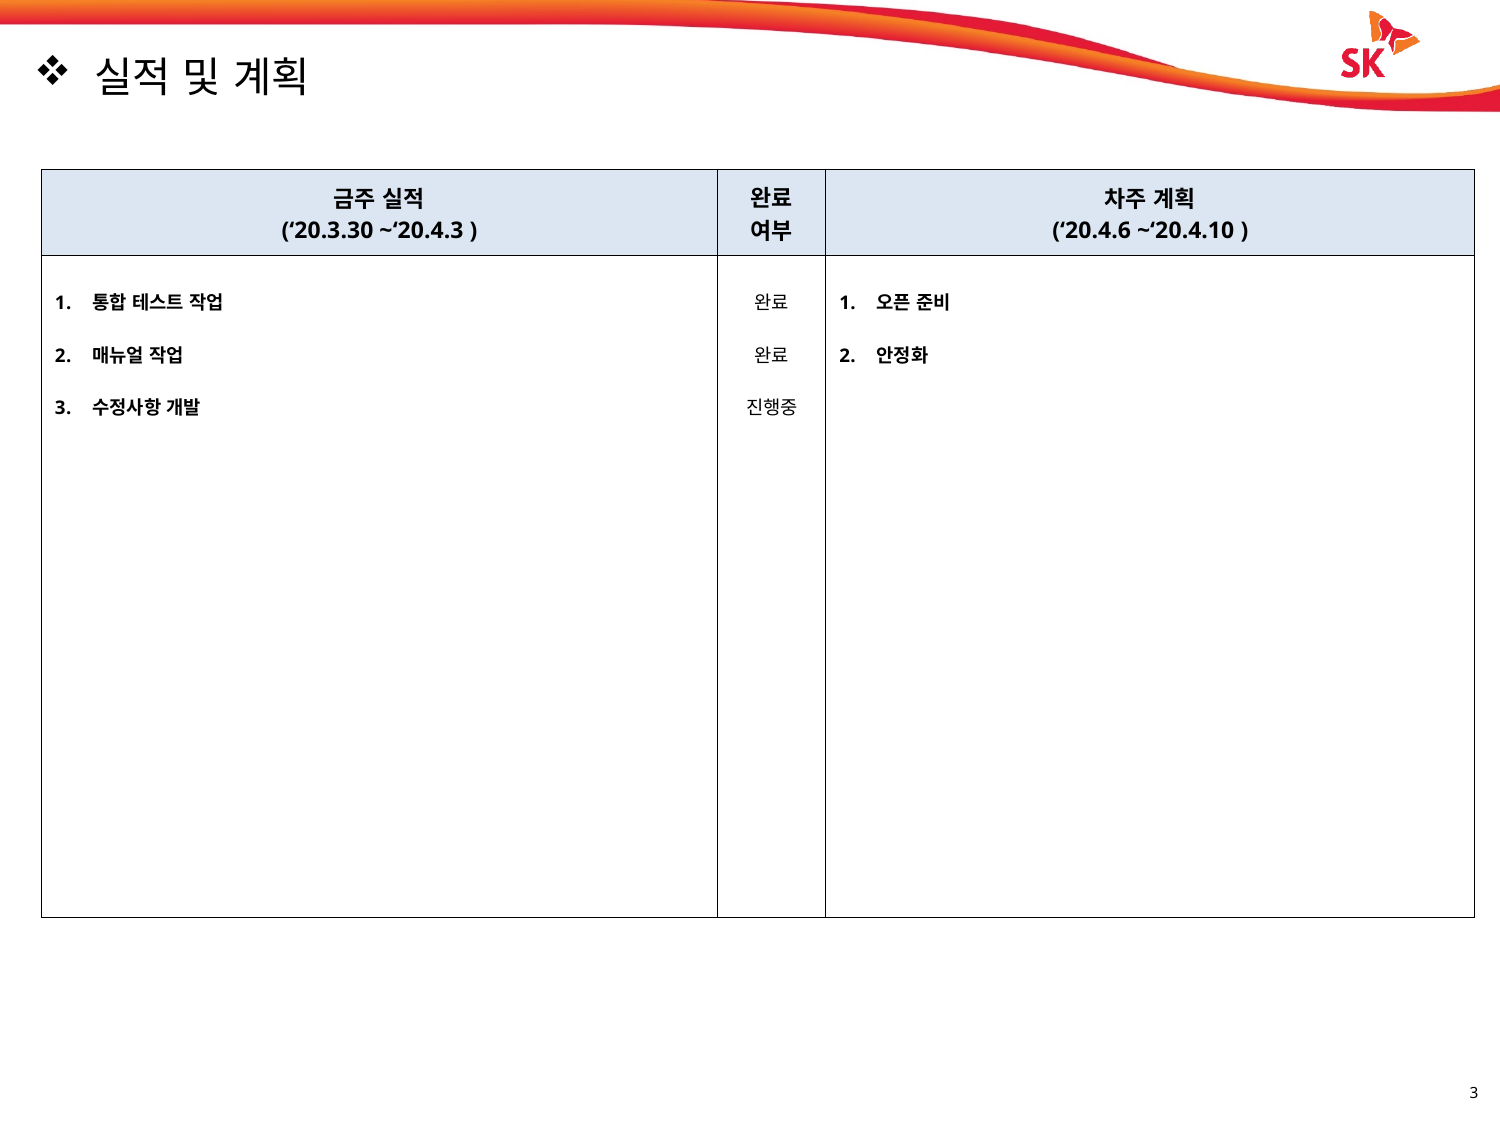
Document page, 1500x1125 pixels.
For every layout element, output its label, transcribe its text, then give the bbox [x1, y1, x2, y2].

title 실적 및 계획 [19, 43, 1001, 102]
table_header 금주 실적 (‘20.3.30 ~‘20.4.3 ) [42, 170, 717, 255]
table_cell 완료 완료 진행중 [718, 256, 825, 917]
table_header 차주 계획 (‘20.4.6 ~‘20.4.10 ) [826, 170, 1474, 255]
table_cell 오픈 준비 안정화 [826, 256, 1474, 917]
table_header 완료 여부 [718, 170, 825, 255]
picture [0, 0, 1500, 764]
table_cell 통합 테스트 작업 매뉴얼 작업 수정사항 개발 [42, 256, 717, 917]
